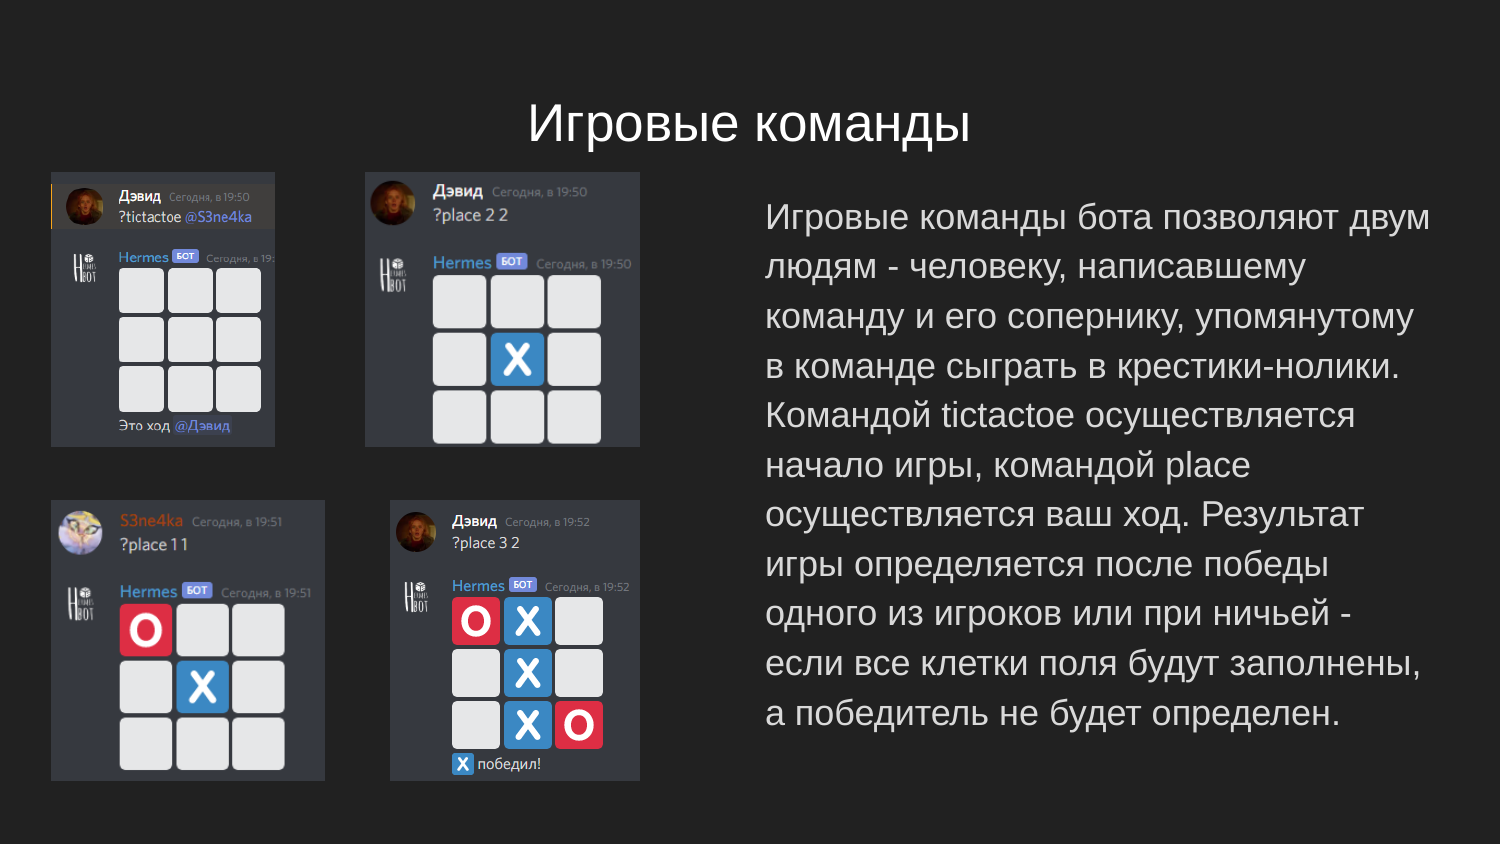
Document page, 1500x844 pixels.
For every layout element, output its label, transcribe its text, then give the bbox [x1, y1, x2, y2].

picture [365, 171, 640, 448]
picture [50, 499, 326, 781]
list Игровые команды бота позволяют двум людям - человеку, написавшему команду и его сопернику, упомянутому в команде сыграть в крестики-нолики. Командой tictactoe осуществляется начало игры, командой place осуществляется ваш ход. Результат игры определяется после победы одного из игроков или при ничьей - если все клетки поля будут заполнены, а победитель не будет определен. [750, 172, 1449, 781]
title Игровые команды [51, 72, 1449, 167]
picture [389, 499, 640, 781]
picture [50, 171, 276, 448]
